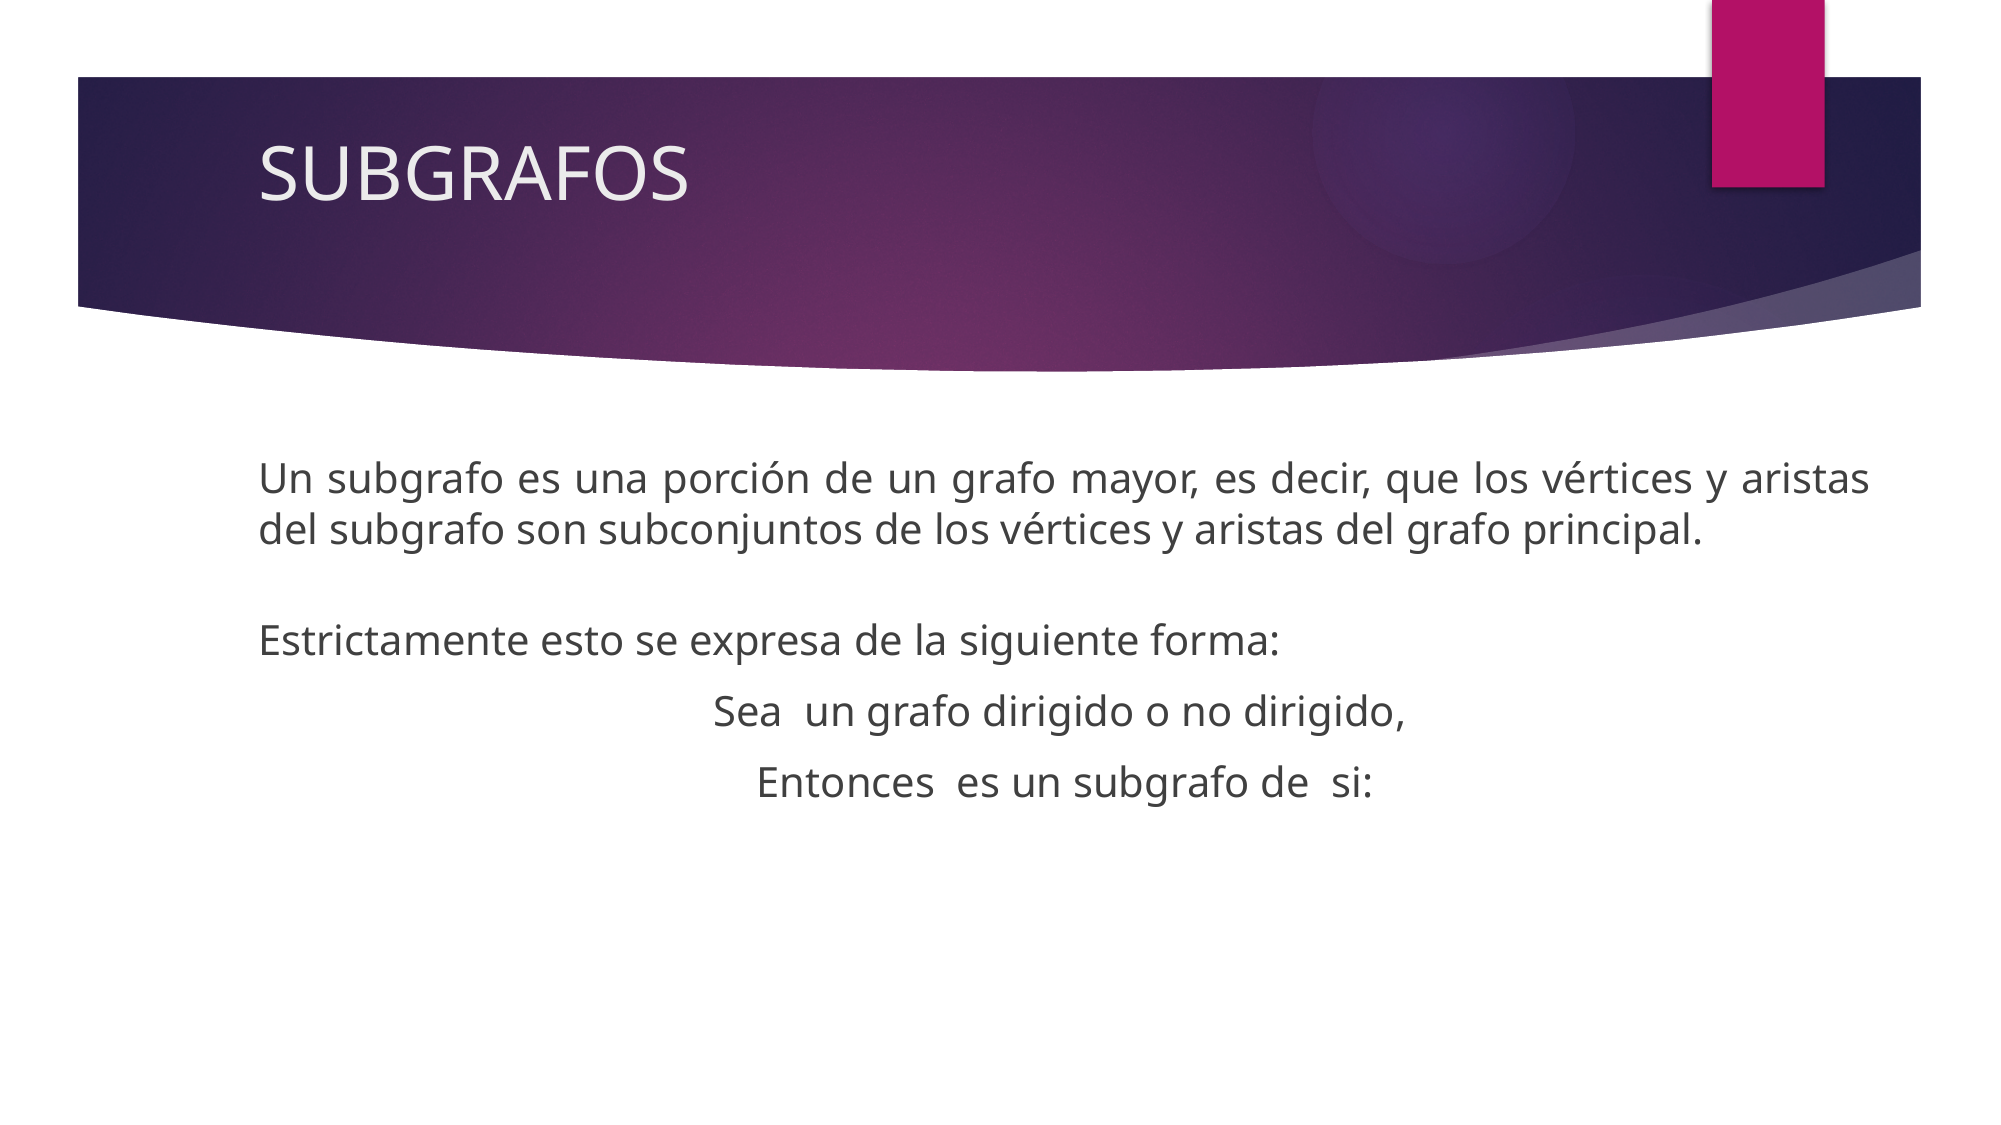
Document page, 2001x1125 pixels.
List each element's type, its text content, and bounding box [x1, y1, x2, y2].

title SUBGRAFOS [243, 112, 1887, 229]
